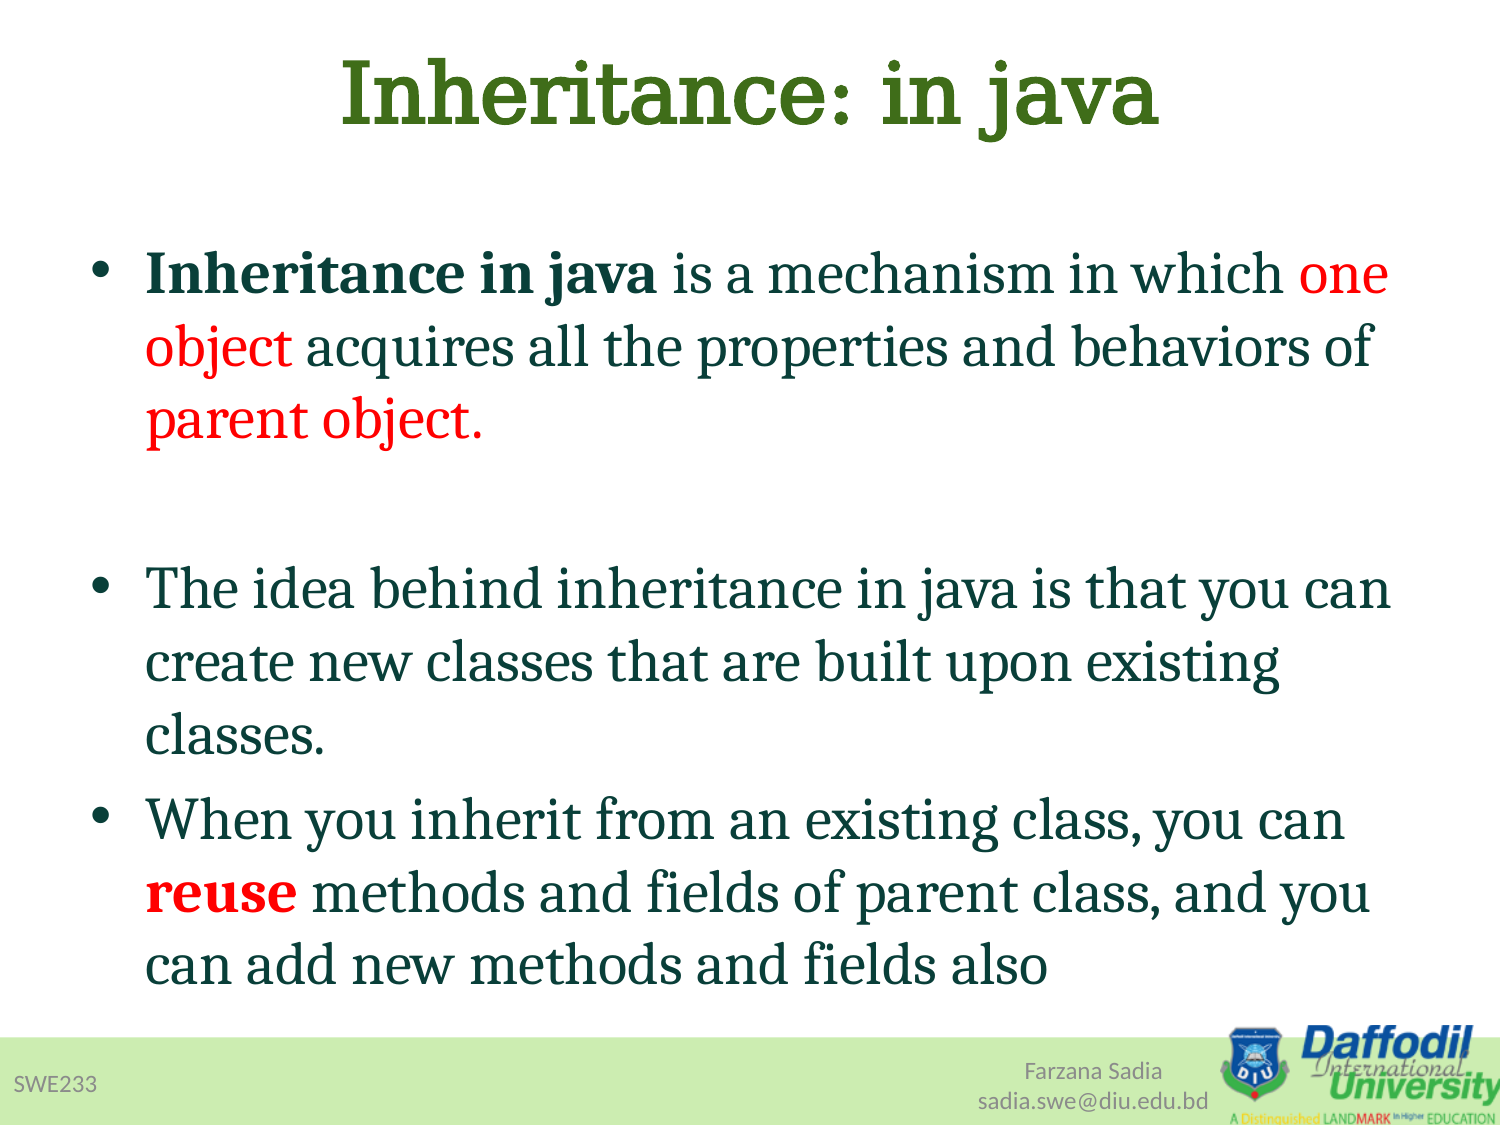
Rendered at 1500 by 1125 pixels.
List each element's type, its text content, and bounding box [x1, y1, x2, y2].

picture [1220, 1025, 1500, 1125]
title Inheritance: in java [75, 0, 1425, 183]
list Inheritance in java is a mechanism in which one object acquires all the properties and behaviors of parent object. The idea behind inheritance in java is that you can create new classes that are built upon existing classes. When you inherit from an existing class, you can reuse methods and fields of parent class, and you can add new methods and fields also [75, 224, 1425, 1005]
